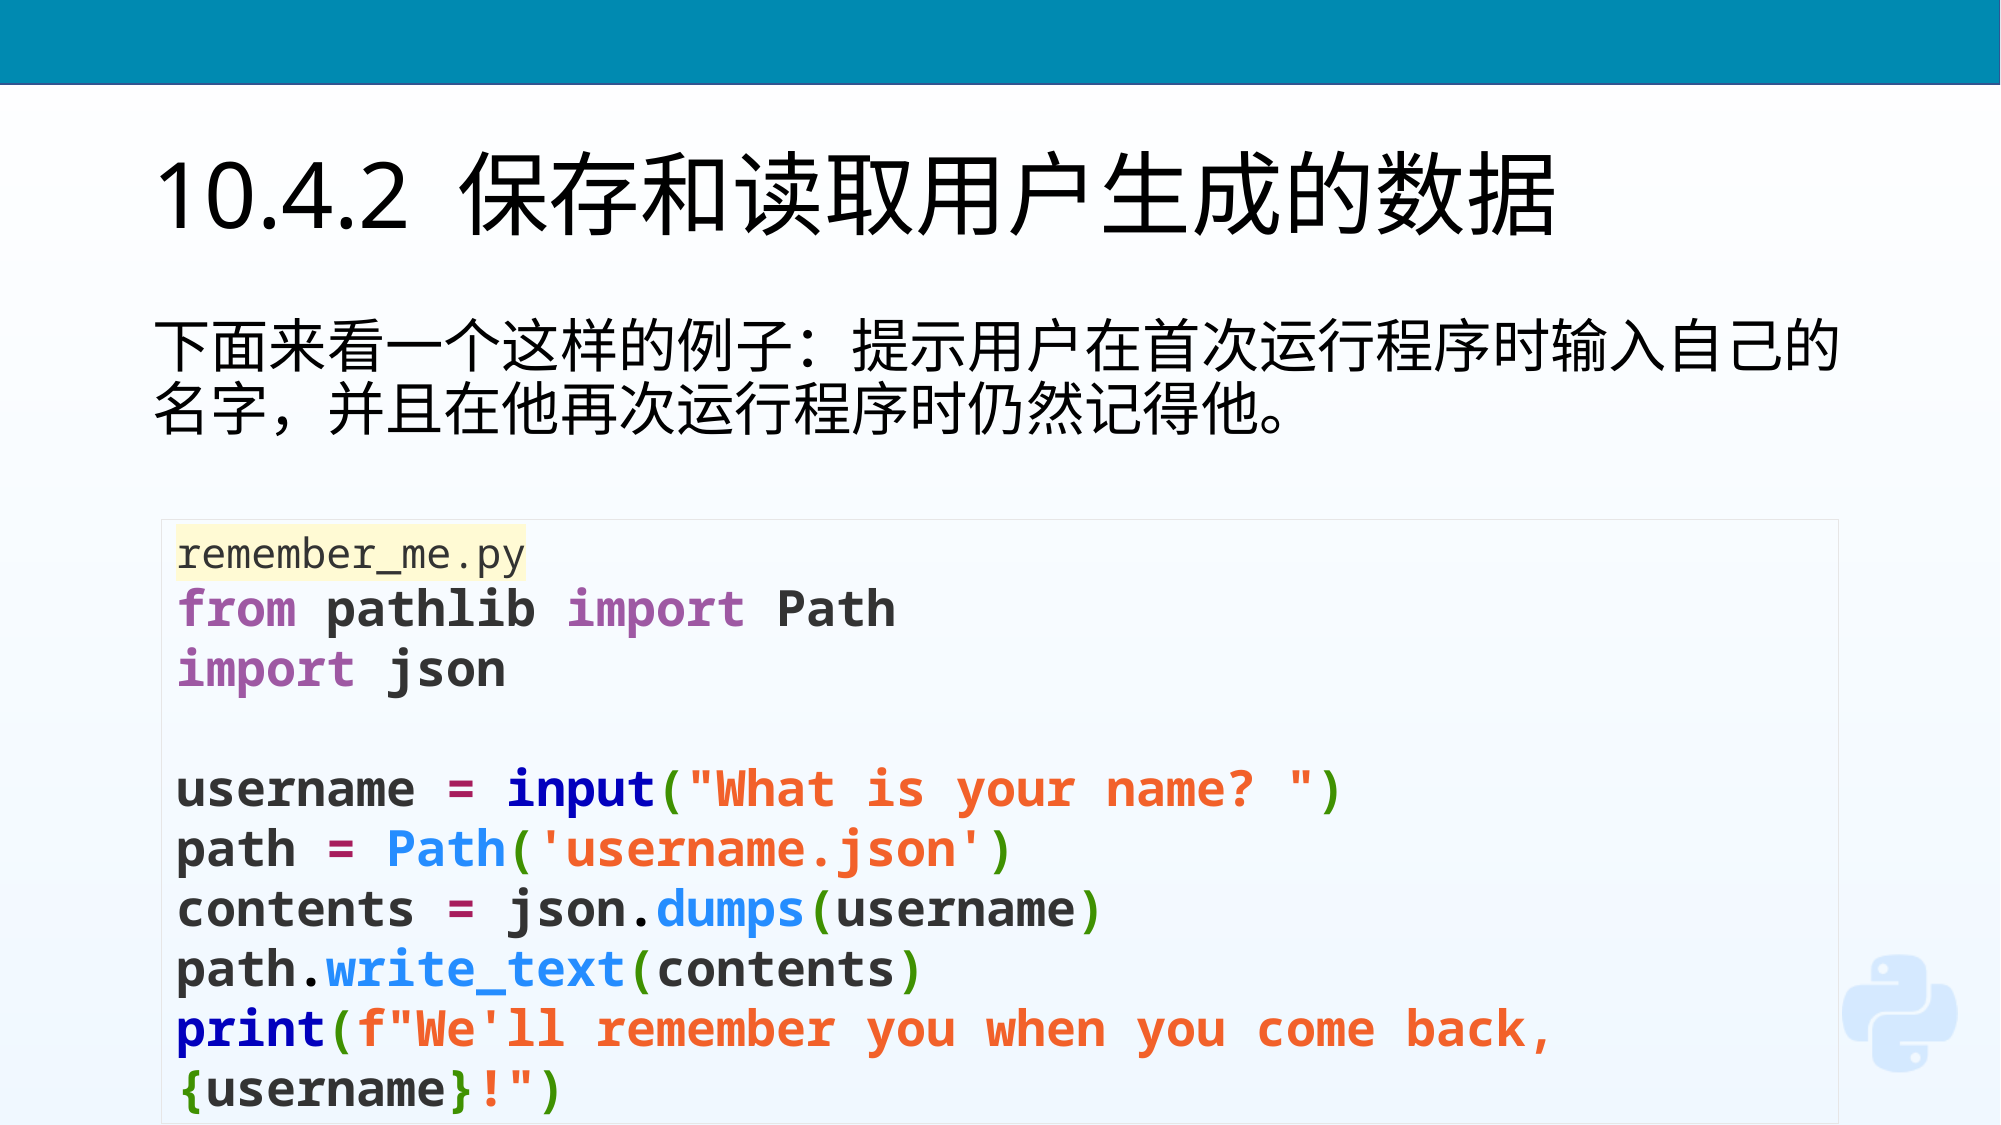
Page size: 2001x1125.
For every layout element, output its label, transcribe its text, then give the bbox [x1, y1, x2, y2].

picture [1842, 946, 1958, 1081]
title 10.4.2 保存和读取用户生成的数据 [137, 115, 1863, 282]
text_box remember_me.py from pathlib import Path import json username = input("What is your name? ") path = Path('username.json') contents = json.dumps(username) path.write_text(contents) print(f"We'll remember you when you come back, {username}!") [161, 519, 1839, 1124]
list 下面来看一个这样的例子：提示用户在首次运行程序时输入自己的名字，并且在他再次运行程序时仍然记得他。 [137, 310, 1863, 1024]
